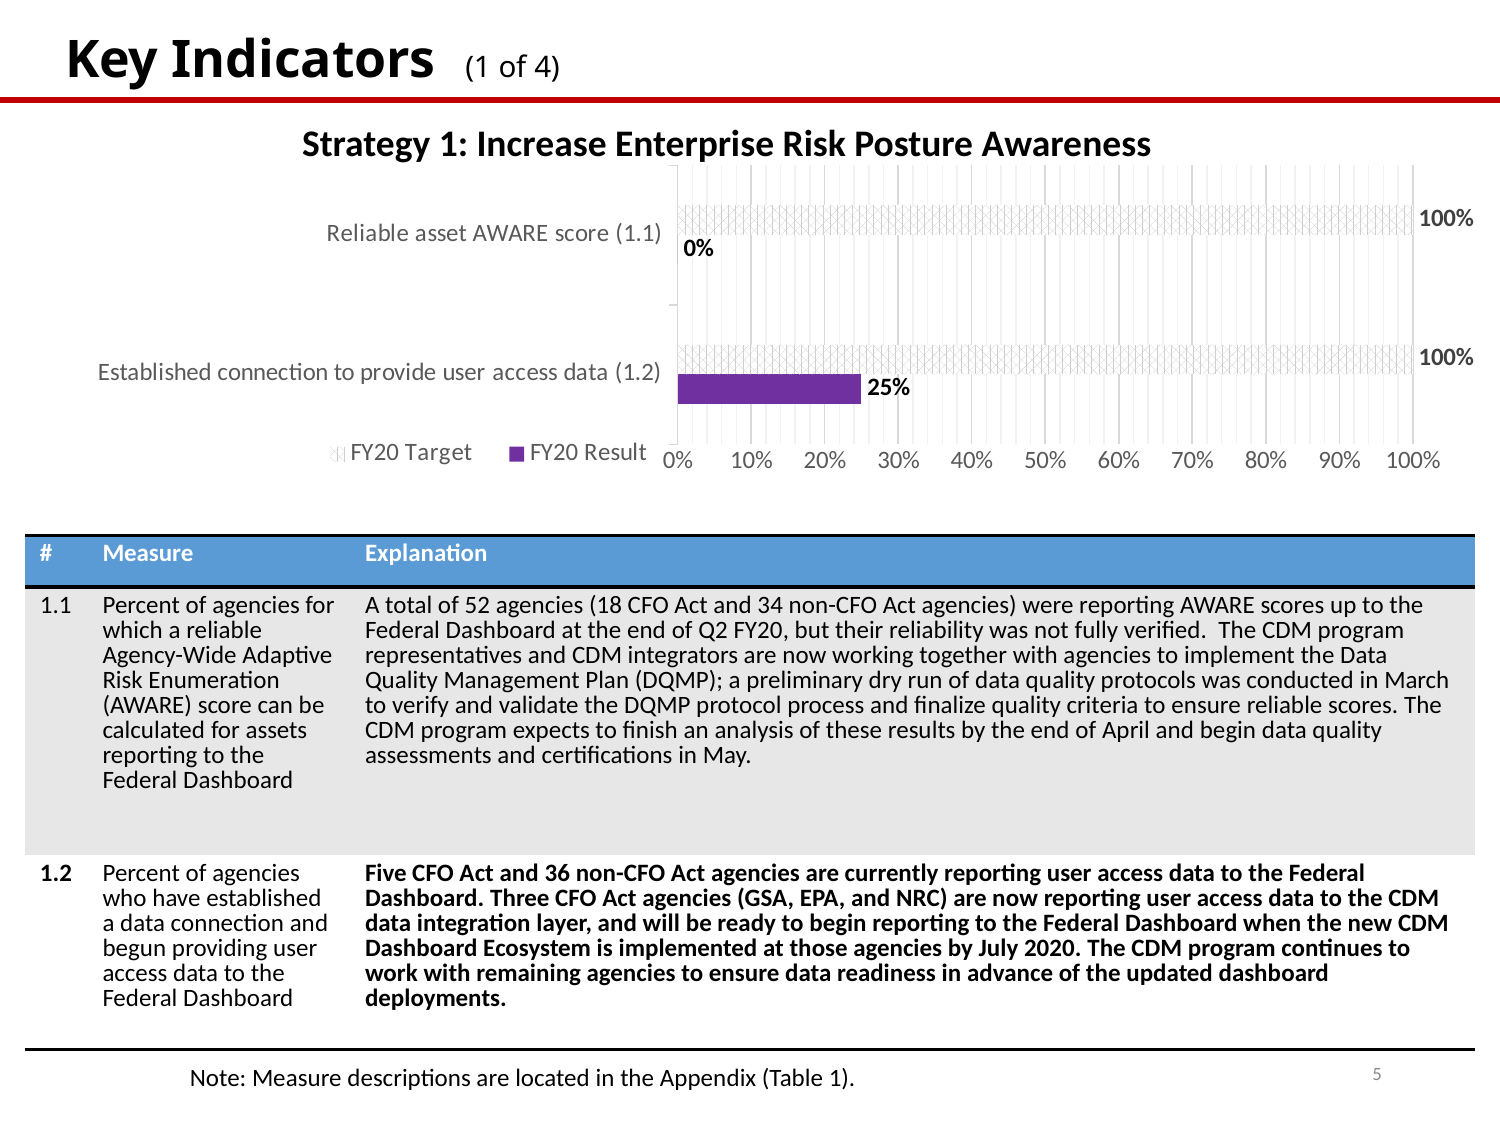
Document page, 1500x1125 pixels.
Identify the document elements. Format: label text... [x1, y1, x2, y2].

slide_number 5 [1059, 1051, 1397, 1103]
table_cell Five CFO Act and 36 non-CFO Act agencies are currently reporting user access data to the Federal Dashboard. Three CFO Act agencies (GSA, EPA, and NRC) are now reporting user access data to the CDM data integration layer, and will be ready to begin reporting to the Federal Dashboard when the new CDM Dashboard Ecosystem is implemented at those agencies by July 2020. The CDM program continues to work with remaining agencies to ensure data readiness in advance of the updated dashboard deployments. [350, 855, 1475, 1048]
table_header Explanation [350, 537, 1475, 585]
table_cell A total of 52 agencies (18 CFO Act and 34 non-CFO Act agencies) were reporting AWARE scores up to the Federal Dashboard at the end of Q2 FY20, but their reliability was not fully verified. The CDM program representatives and CDM integrators are now working together with agencies to implement the Data Quality Management Plan (DQMP); a preliminary dry run of data quality protocols was conducted in March to verify and validate the DQMP protocol process and finalize quality criteria to ensure reliable scores. The CDM program expects to finish an analysis of these results by the end of April and begin data quality assessments and certifications in May. [350, 589, 1475, 855]
table_cell 1.2 [25, 855, 87, 1048]
table_cell 1.1 [25, 589, 87, 855]
table_cell Percent of agencies for which a reliable Agency-Wide Adaptive Risk Enumeration (AWARE) score can be calculated for assets reporting to the Federal Dashboard [87, 589, 350, 855]
text_box Note: Measure descriptions are located in the Appendix (Table 1). [174, 1054, 1338, 1100]
table_header # [25, 537, 87, 585]
text_box Strategy 1: Increase Enterprise Risk Posture Awareness [287, 111, 1175, 162]
chart [24, 162, 1475, 513]
subtitle Key Indicators (1 of 4) [50, 24, 1500, 97]
table_header Measure [87, 537, 350, 585]
table_cell Percent of agencies who have established a data connection and begun providing user access data to the Federal Dashboard [87, 855, 350, 1048]
